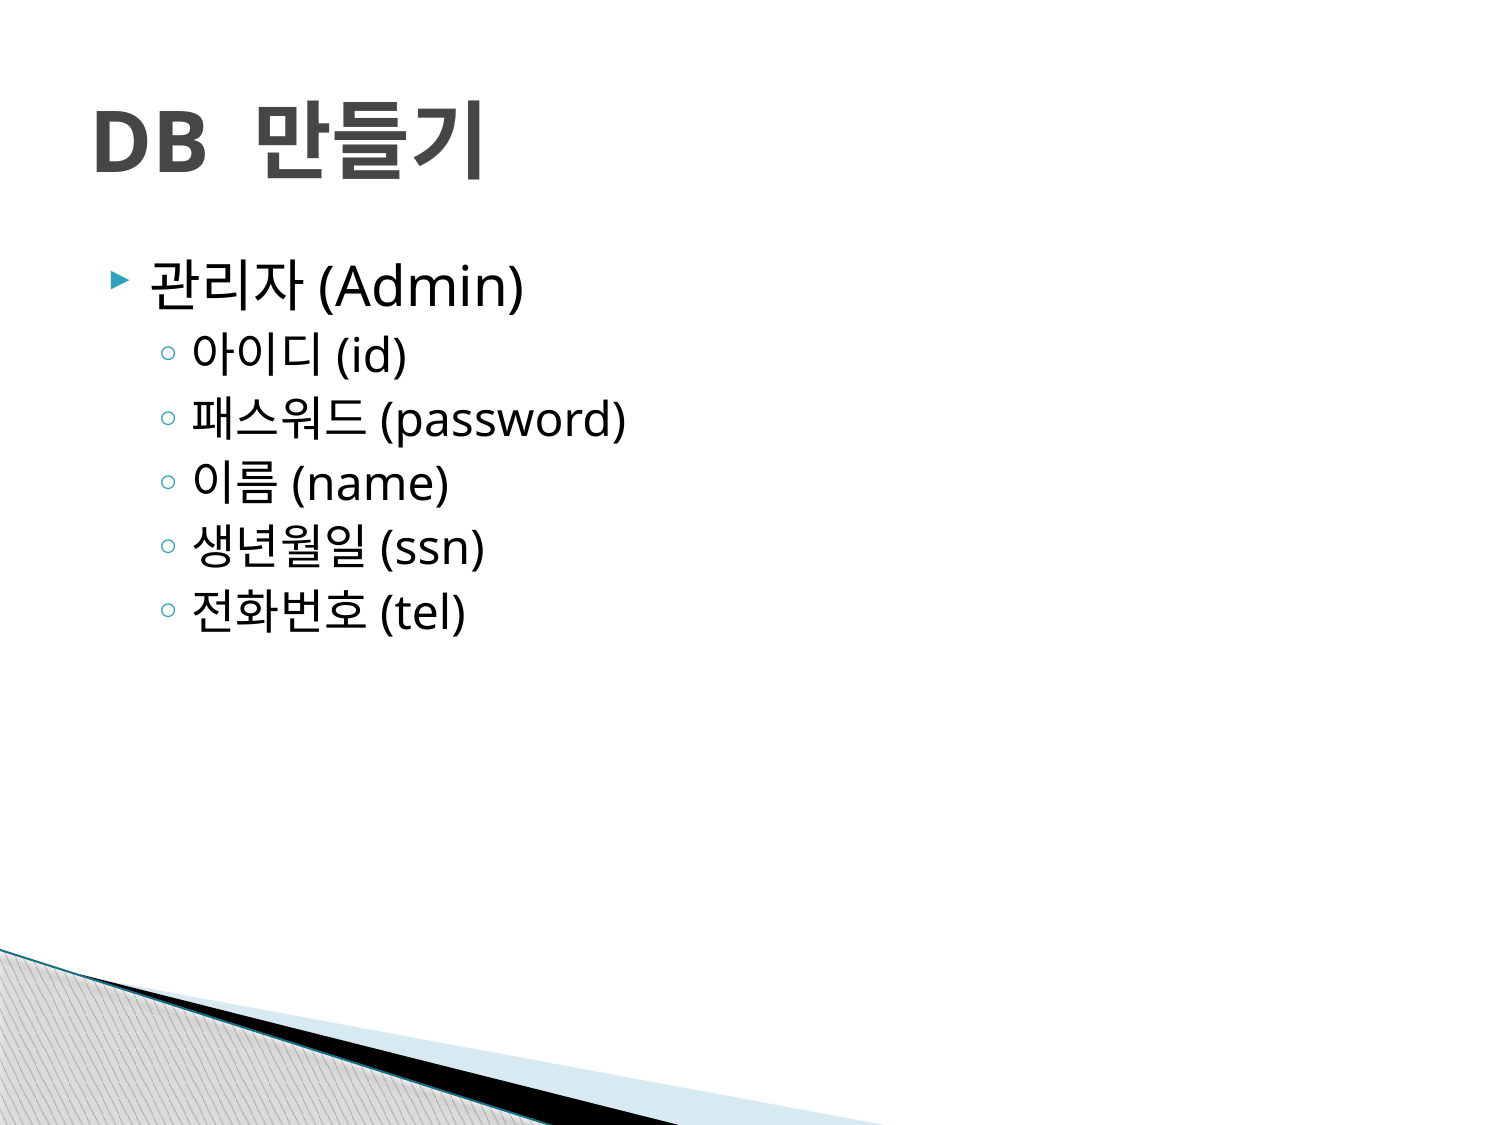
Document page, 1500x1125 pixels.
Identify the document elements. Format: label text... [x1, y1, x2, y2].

title DB 만들기 [75, 45, 1425, 233]
list 관리자(Admin) 아이디(id) 패스워드(password) 이름(name) 생년월일(ssn) 전화번호(tel) [75, 243, 1425, 986]
